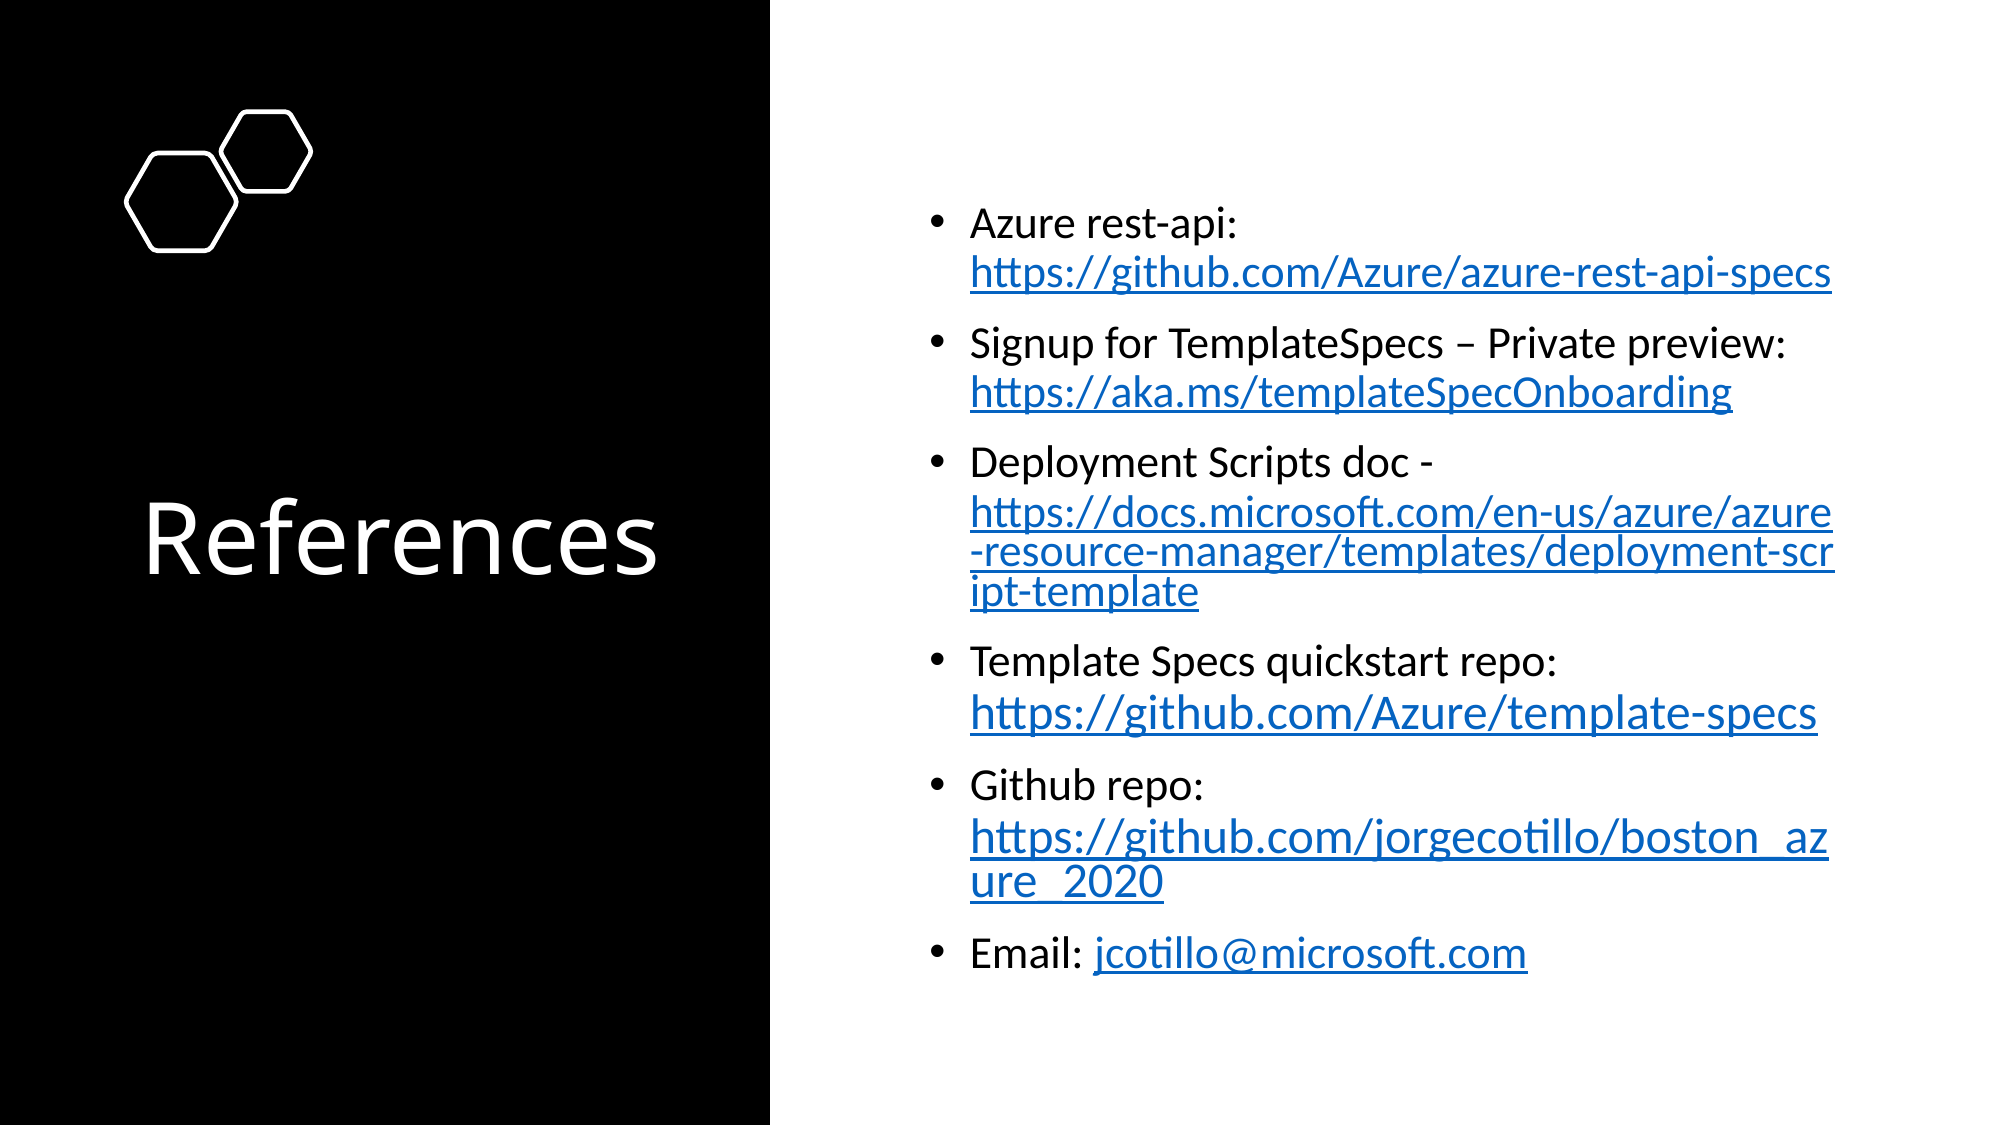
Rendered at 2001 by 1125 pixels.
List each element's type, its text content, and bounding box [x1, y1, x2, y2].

text_box [771, 0, 2000, 1125]
list Azure rest-api: https://github.com/Azure/azure-rest-api-specs Signup for TemplateSpecs – Private preview: https://aka.ms/templateSpecOnboarding Deployment Scripts doc - https://docs.microsoft.com/en-us/azure/azure-resource-manager/templates/deployment-script-template Template Specs quickstart repo: https://github.com/Azure/template-specs Github repo: https://github.com/jorgecotillo/boston_azure_2020 Email: jcotillo@microsoft.com [914, 191, 1853, 894]
text_box [0, 0, 771, 1125]
title References [125, 191, 714, 894]
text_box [125, 111, 311, 251]
